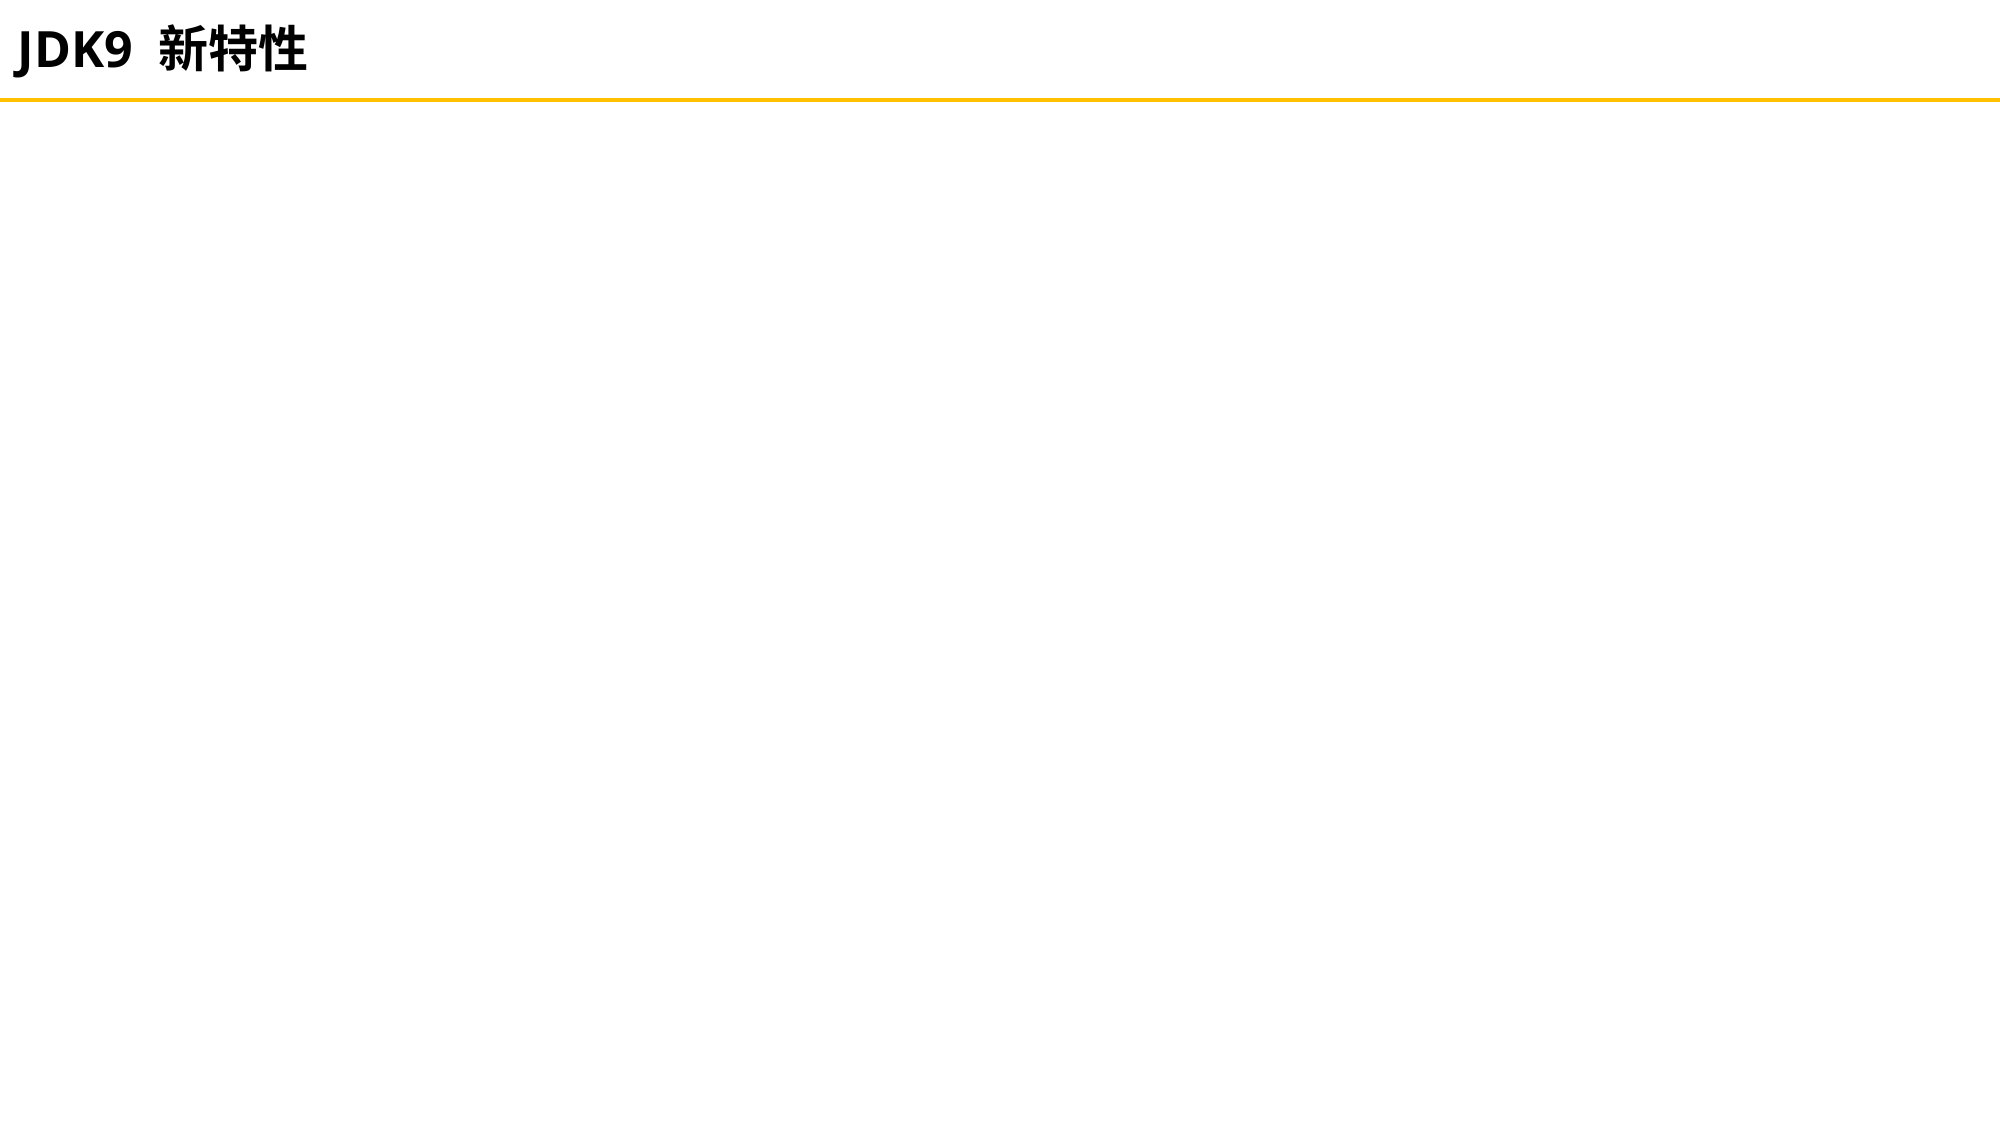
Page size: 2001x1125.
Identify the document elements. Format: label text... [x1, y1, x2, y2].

text_box JDK9 新特性 [3, 9, 324, 85]
